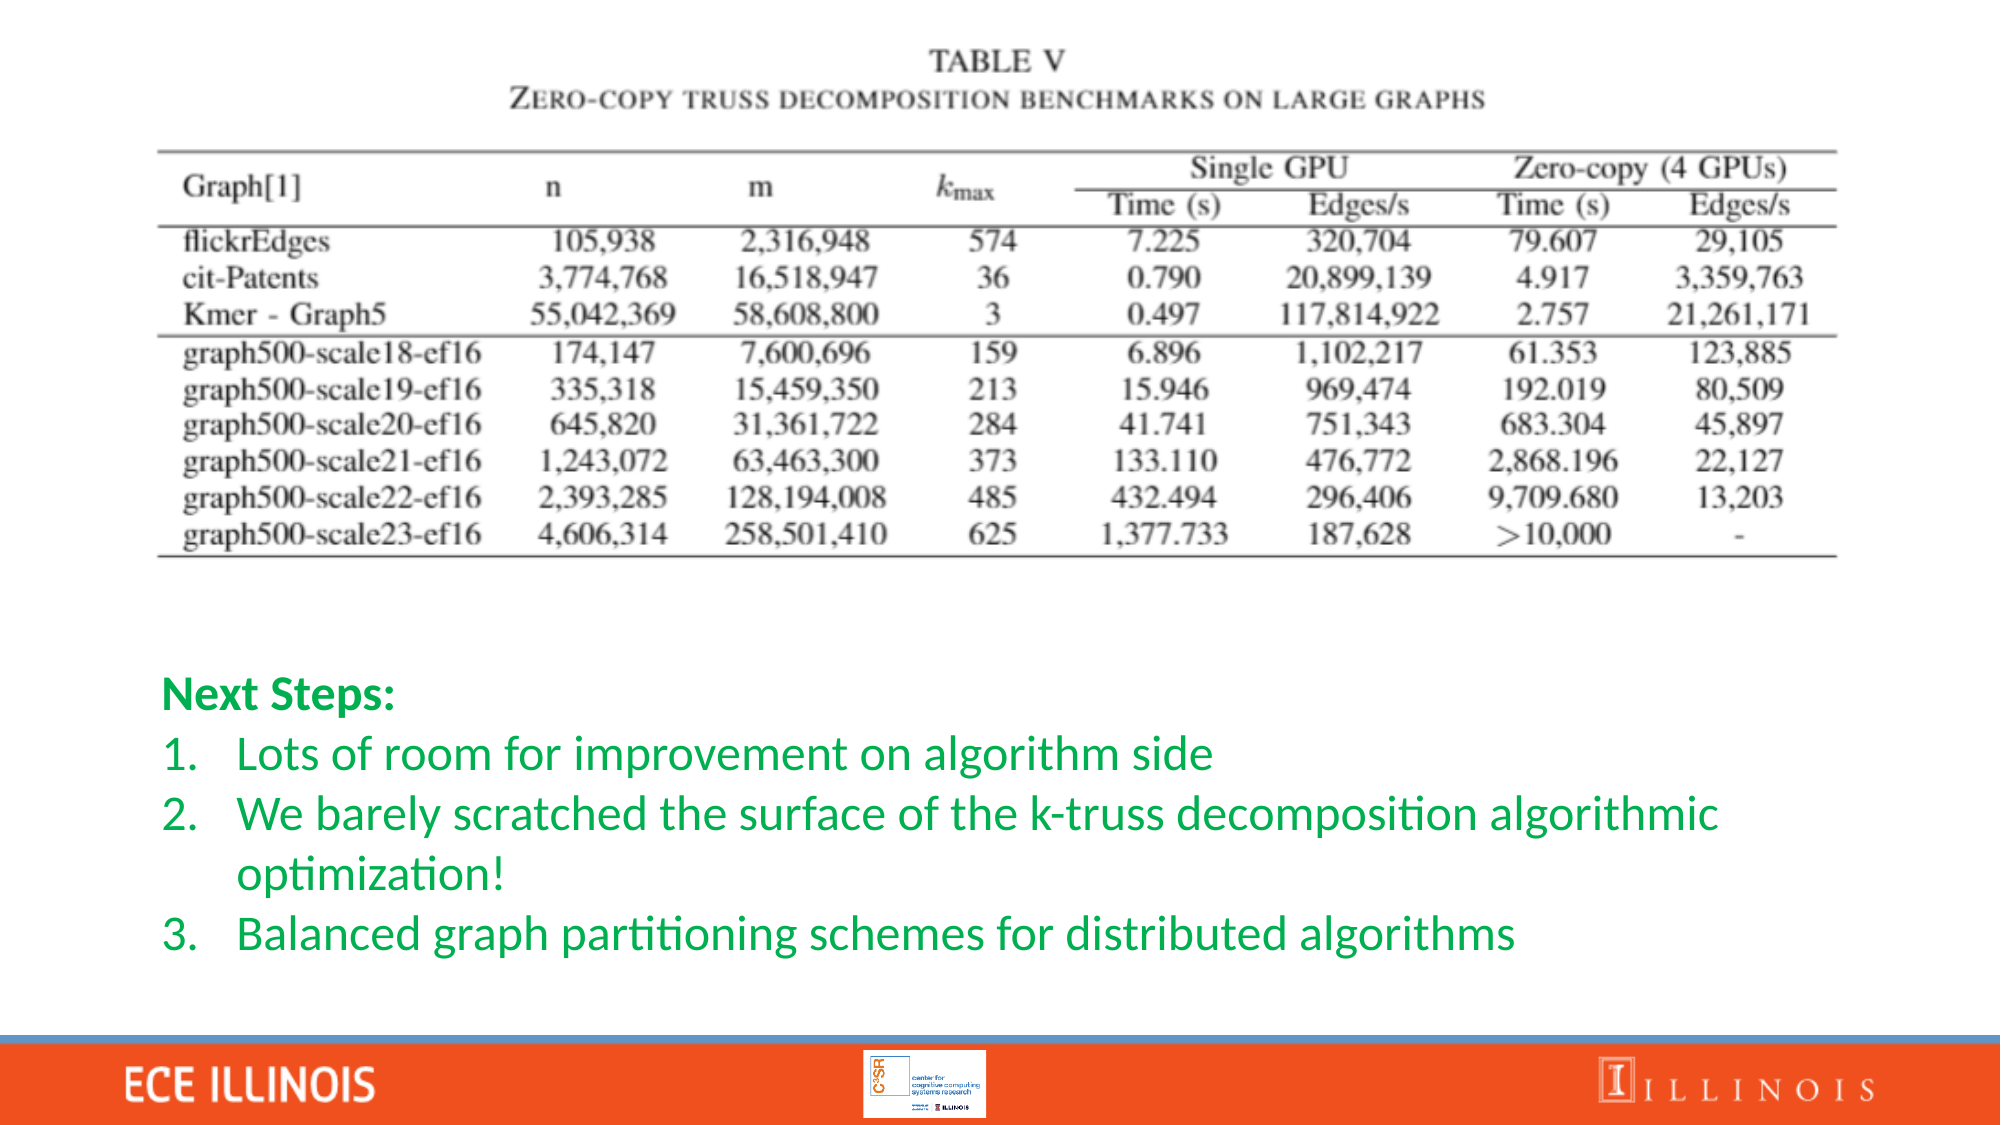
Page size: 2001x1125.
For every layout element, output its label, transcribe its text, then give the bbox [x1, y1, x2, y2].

picture [0, 1035, 2000, 1125]
text_box Next Steps: Lots of room for improvement on algorithm side We barely scratched the surface of the k-truss decomposition algorithmic optimization! Balanced graph partitioning schemes for distributed algorithms [146, 653, 1892, 969]
picture [108, 29, 1892, 609]
